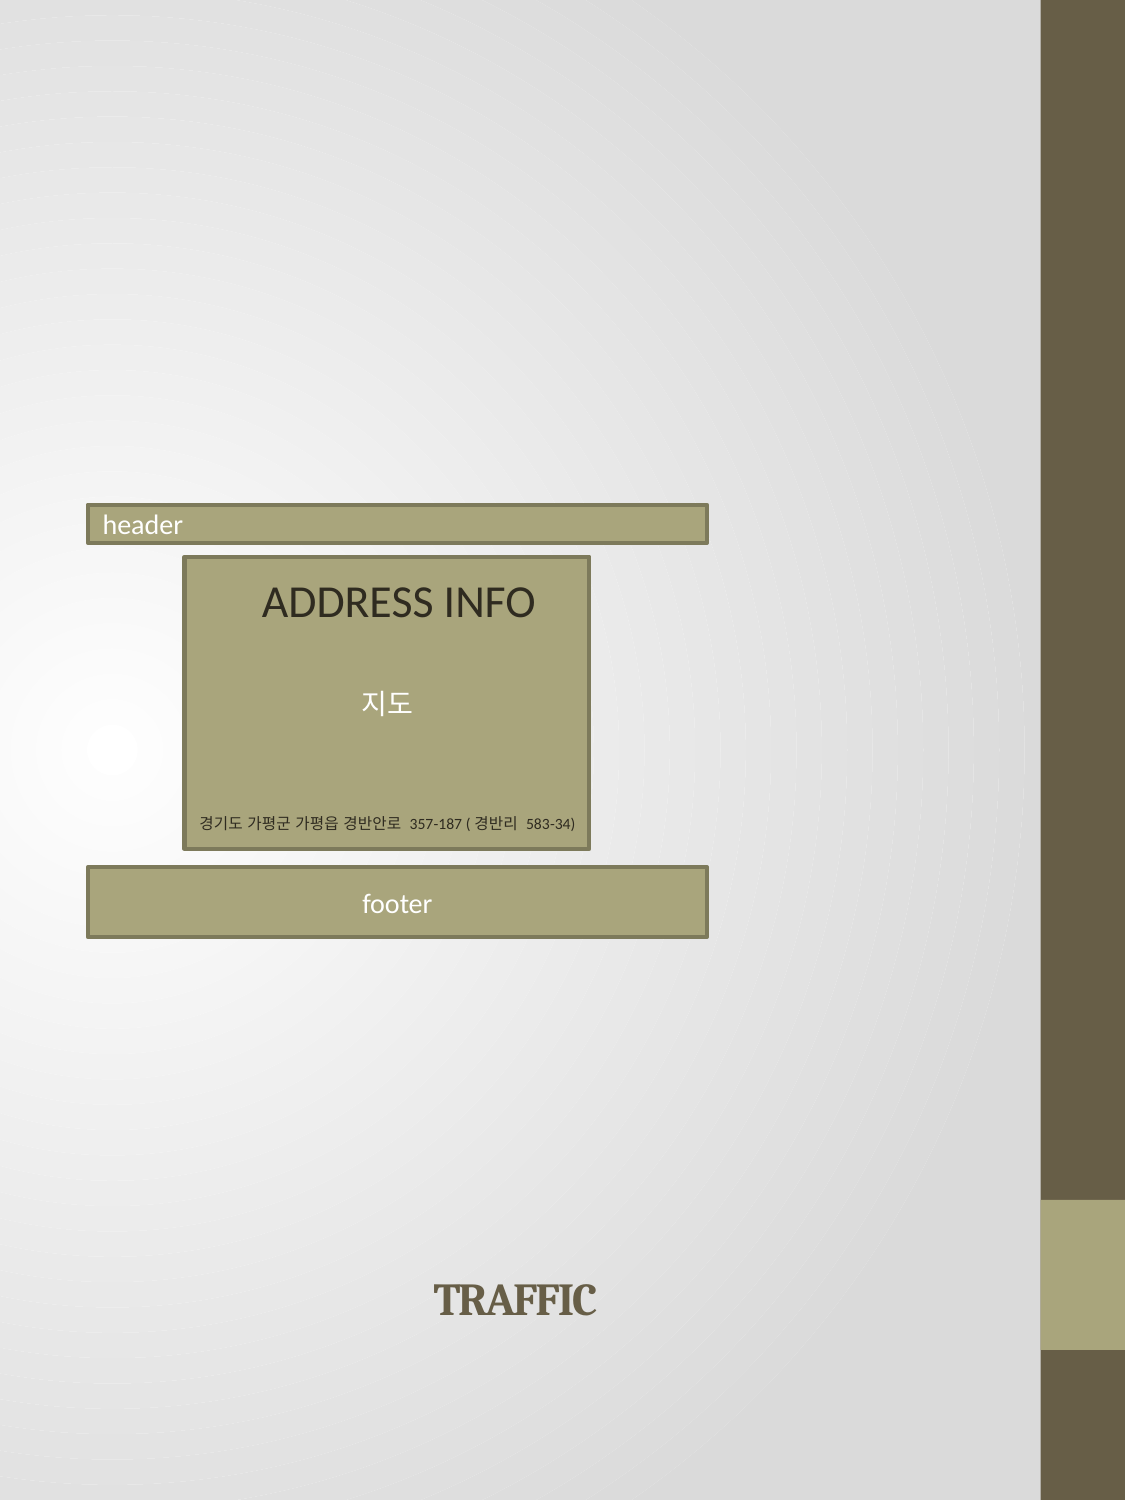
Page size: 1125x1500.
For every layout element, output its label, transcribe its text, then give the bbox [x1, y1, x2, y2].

list ADDRESS INFO [190, 564, 810, 1028]
title TRAFFIC [37, 1202, 994, 1332]
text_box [87, 504, 708, 938]
